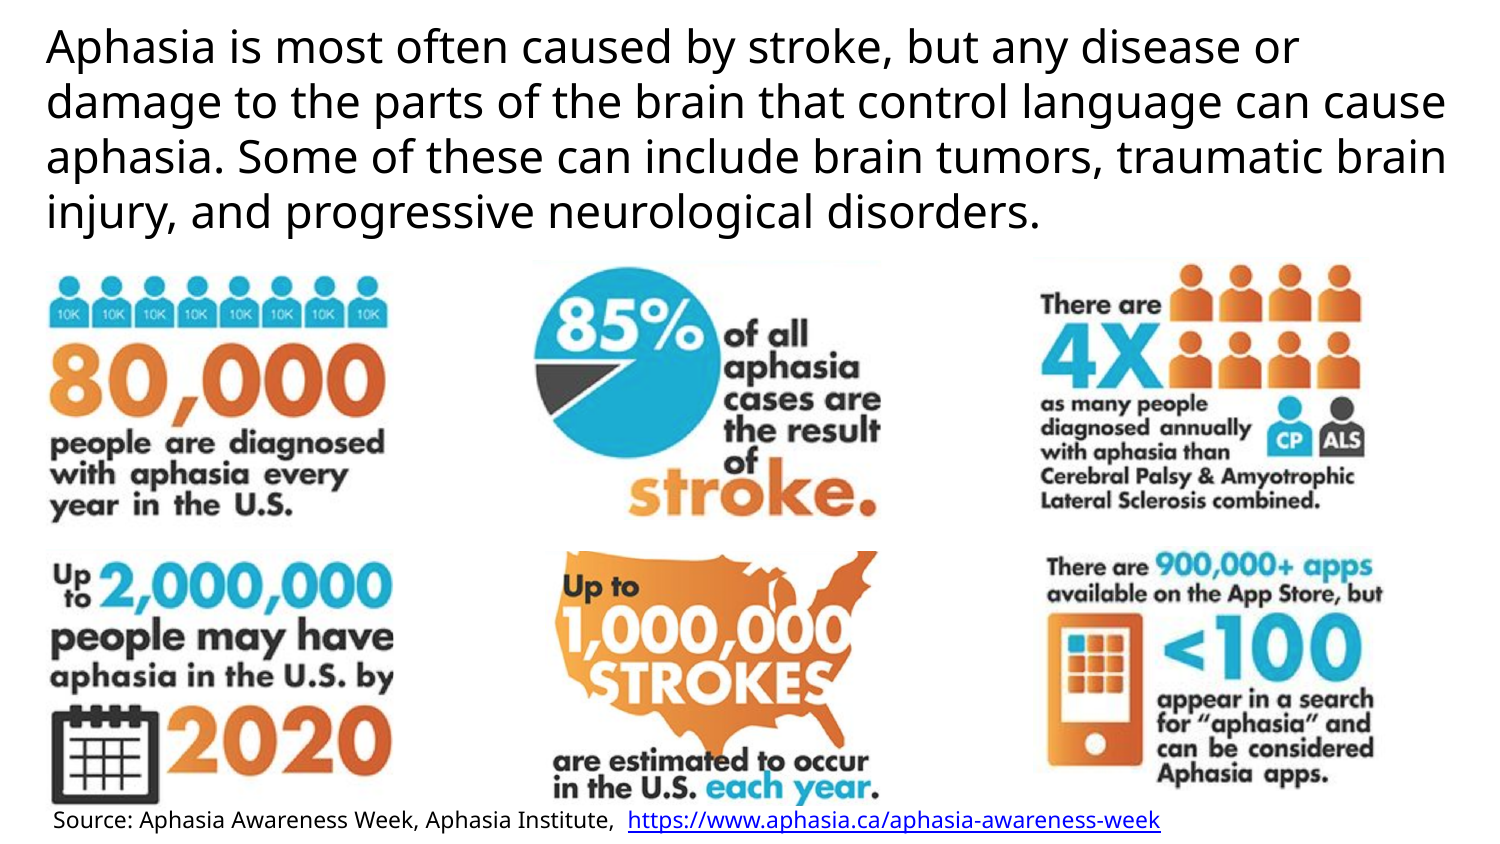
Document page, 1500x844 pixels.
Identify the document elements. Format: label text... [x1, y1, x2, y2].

picture [1032, 546, 1388, 791]
text_box Source: Aphasia Awareness Week, Aphasia Institute, https://www.aphasia.ca/aphasia-awareness-week [53, 806, 1250, 838]
picture [532, 260, 882, 520]
text_box Aphasia is most often caused by stroke, but any disease or damage to the parts of the brain that control language can cause aphasia. Some of these can include brain tumors, traumatic brain injury, and progressive neurological disorders. [45, 18, 1455, 313]
picture [45, 549, 394, 814]
picture [544, 551, 882, 806]
picture [45, 270, 394, 532]
picture [1032, 256, 1370, 513]
